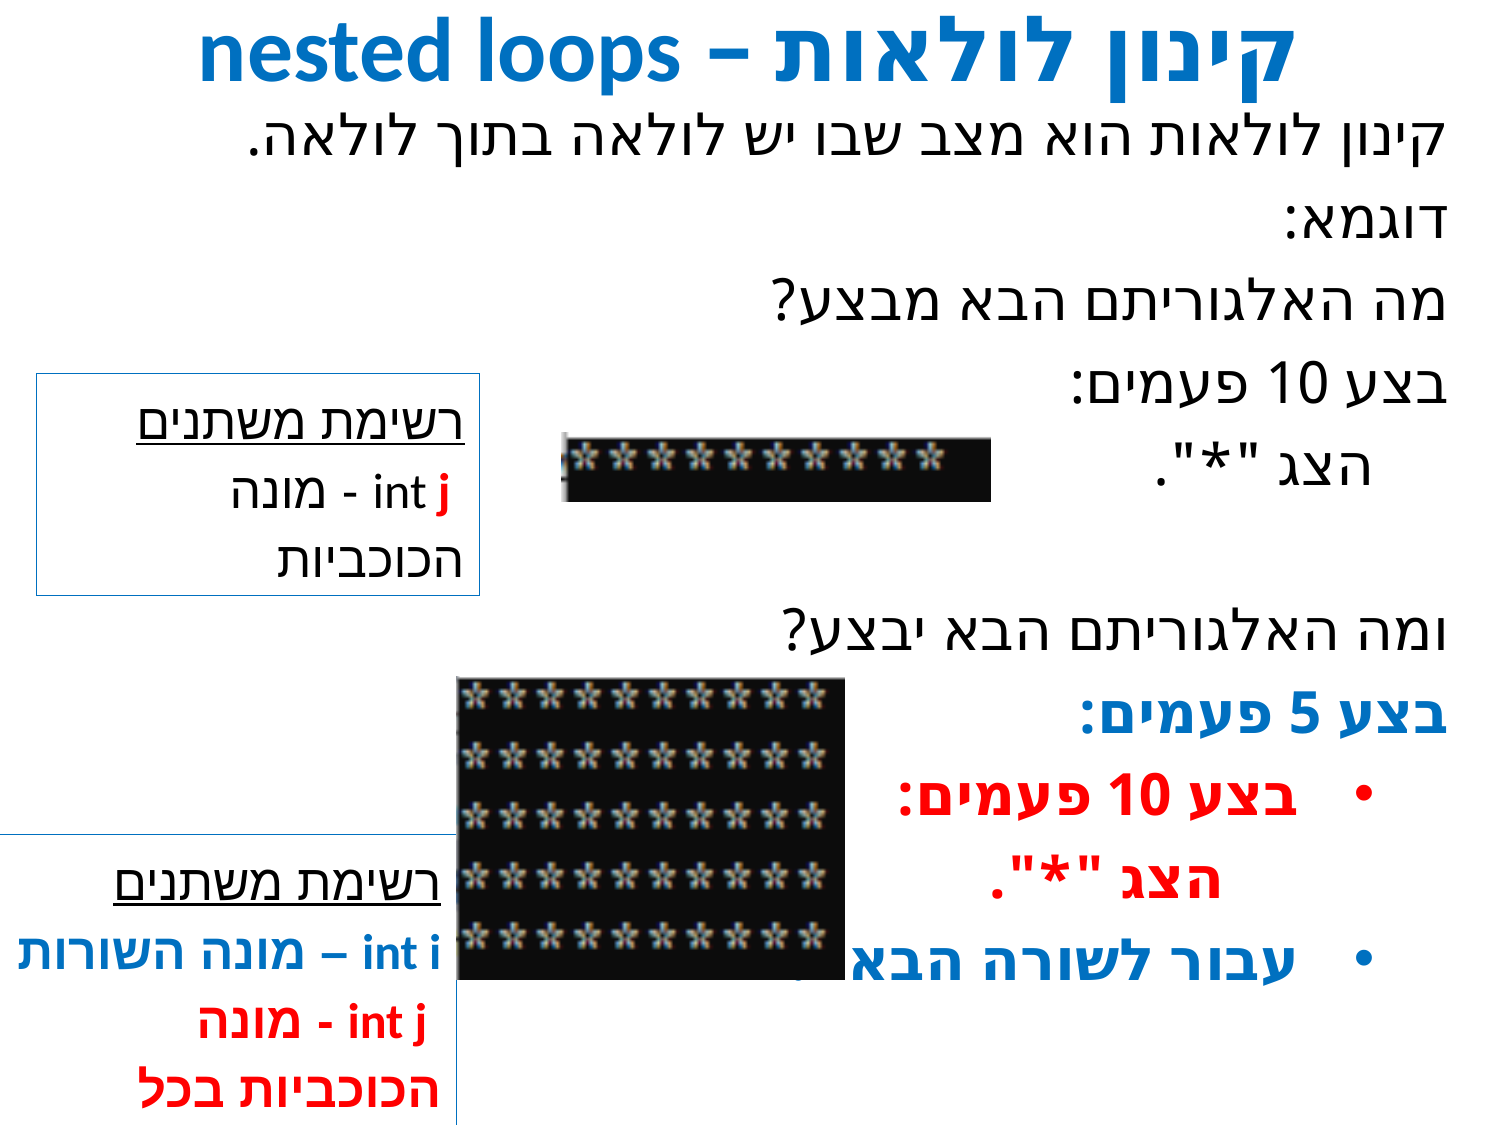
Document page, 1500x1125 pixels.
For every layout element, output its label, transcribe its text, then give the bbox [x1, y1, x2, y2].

picture [560, 432, 991, 502]
picture [455, 676, 845, 980]
text_box רשימת משתנים int j - מונה הכוכביות [36, 373, 480, 596]
title קינון לולאות – nested loops [30, 0, 1469, 145]
text_box קינון לולאות הוא מצב שבו יש לולאה בתוך לולאה. דוגמא: מה האלגוריתם הבא מבצע? בצע 10 פעמים: הצג "*". ומה האלגוריתם הבא יבצע? בצע 5 פעמים: בצע 10 פעמים: הצג "*". עבור לשורה הבאה. [25, 90, 1464, 1000]
text_box רשימת משתנים int i – מונה השורות int j - מונה הכוכביות בכל שורה [0, 834, 457, 1125]
